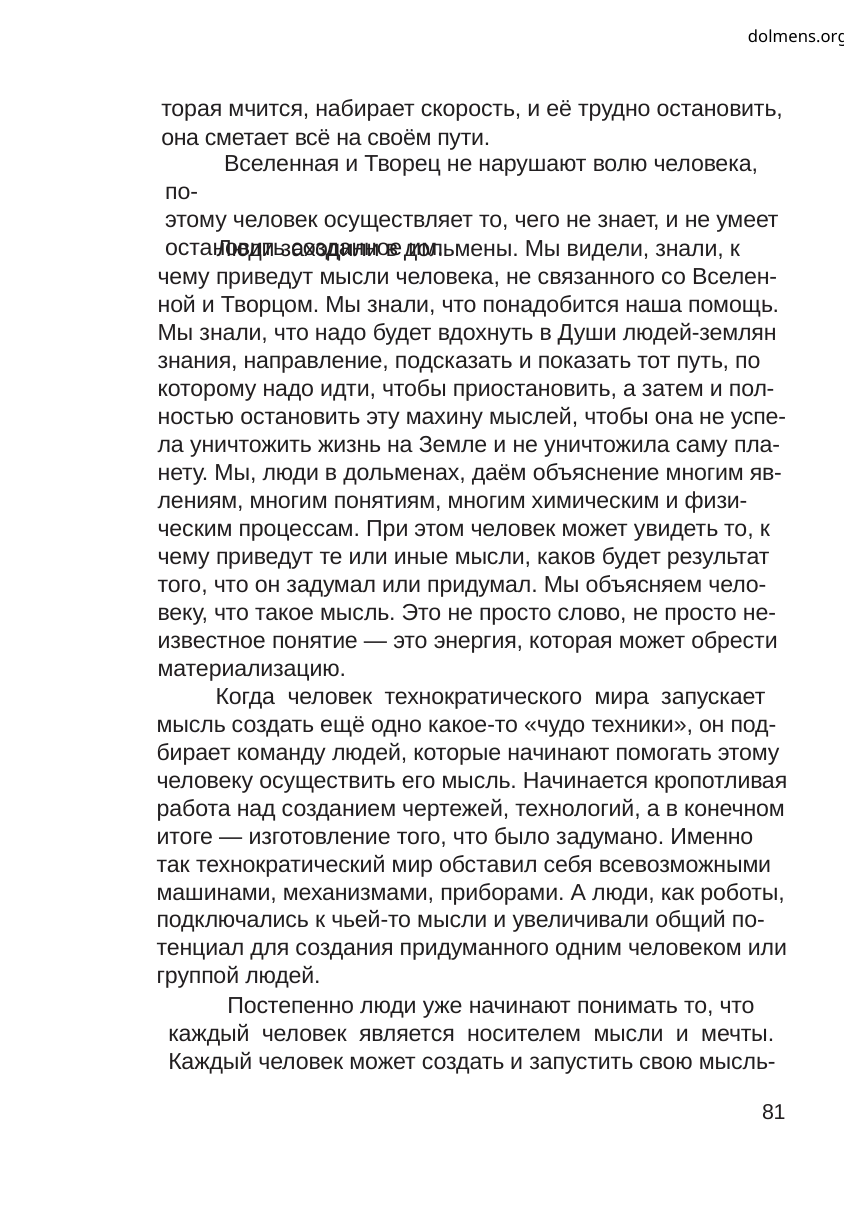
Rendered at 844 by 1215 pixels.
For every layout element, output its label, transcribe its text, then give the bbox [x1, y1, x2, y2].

text_box Вселенная и Творец не нарушают волю человека, по- этому человек осуществляет то, чего не знает, и не умеет остановить созданное им. [165, 147, 779, 233]
text_box торая мчится, набирает скорость, и её трудно остановить, она сметает всё на своём пути. [161, 91, 783, 180]
text_box Люди заходили в дольмены. Мы видели, знали, к чему приведут мысли человека, не связанного со Вселен- ной и Творцом. Мы знали, что понадобится наша помощь. Мы знали, что надо будет вдохнуть в Души людей-землян знания, направление, подсказать и показать тот путь, по которому надо идти, чтобы приостановить, а затем и пол- ностью остановить эту махину мыслей, чтобы она не успе- ла уничтожить жизнь на Земле и не уничтожила саму пла- нету. Мы, люди в дольменах, даём объяснение многим яв- лениям, многим понятиям, многим химическим и физи- ческим процессам. При этом человек может увидеть то, к чему приведут те или иные мысли, каков будет результат того, что он задумал или придумал. Мы объясняем чело- веку, что такое мысль. Это не просто слово, не просто не- известное понятие — это энергия, которая может обрести материализацию. [157, 233, 786, 681]
text_box Когда человек технократического мира запускает мысль создать ещё одно какое-то «чудо техники», он под- бирает команду людей, которые начинают помогать этому человеку осуществить его мысль. Начинается кропотливая работа над созданием чертежей, технологий, а в конечном итоге — изготовление того, что было задумано. Именно так технократический мир обставил себя всевозможными машинами, механизмами, приборами. А люди, как роботы, подключались к чьей-то мысли и увеличивали общий по- тенциал для создания придуманного одним человеком или группой людей. [156, 681, 787, 1017]
text_box dolmens.org [747, 27, 844, 66]
text_box 81 [762, 1097, 786, 1151]
text_box Постепенно люди уже начинают понимать то, что каждый человек является носителем мысли и мечты. Каждый человек может создать и запустить свою мысль- [168, 989, 776, 1102]
